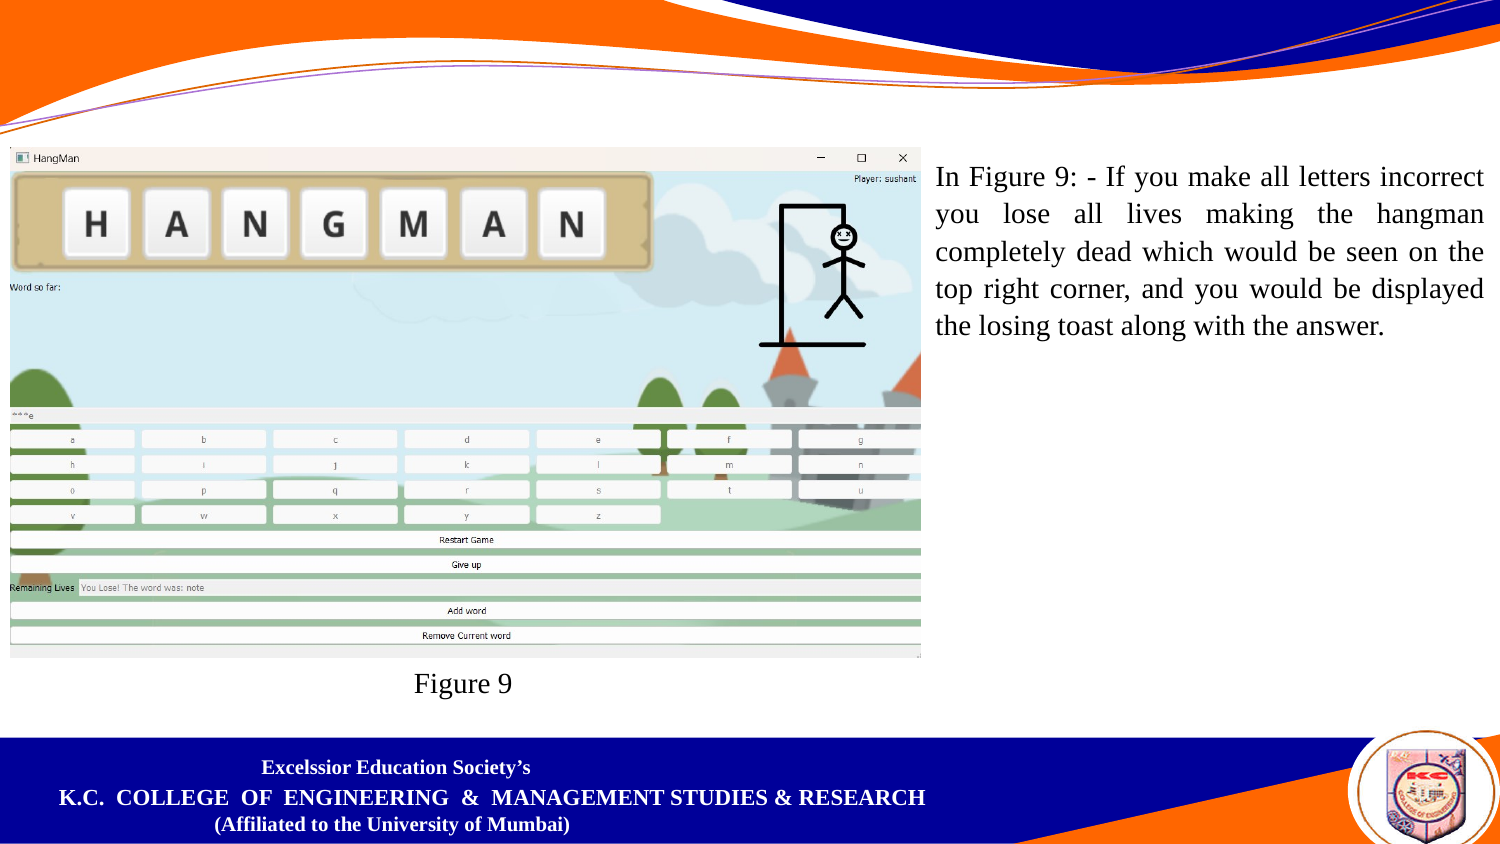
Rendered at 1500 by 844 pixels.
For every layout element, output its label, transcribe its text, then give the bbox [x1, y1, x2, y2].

text_box Figure 9 [399, 666, 533, 708]
picture [1347, 721, 1500, 844]
picture [10, 146, 921, 658]
text_box In Figure 9: - If you make all letters incorrect you lose all lives making the hangman completely dead which would be seen on the top right corner, and you would be displayed the losing toast along with the answer. [922, 147, 1500, 349]
